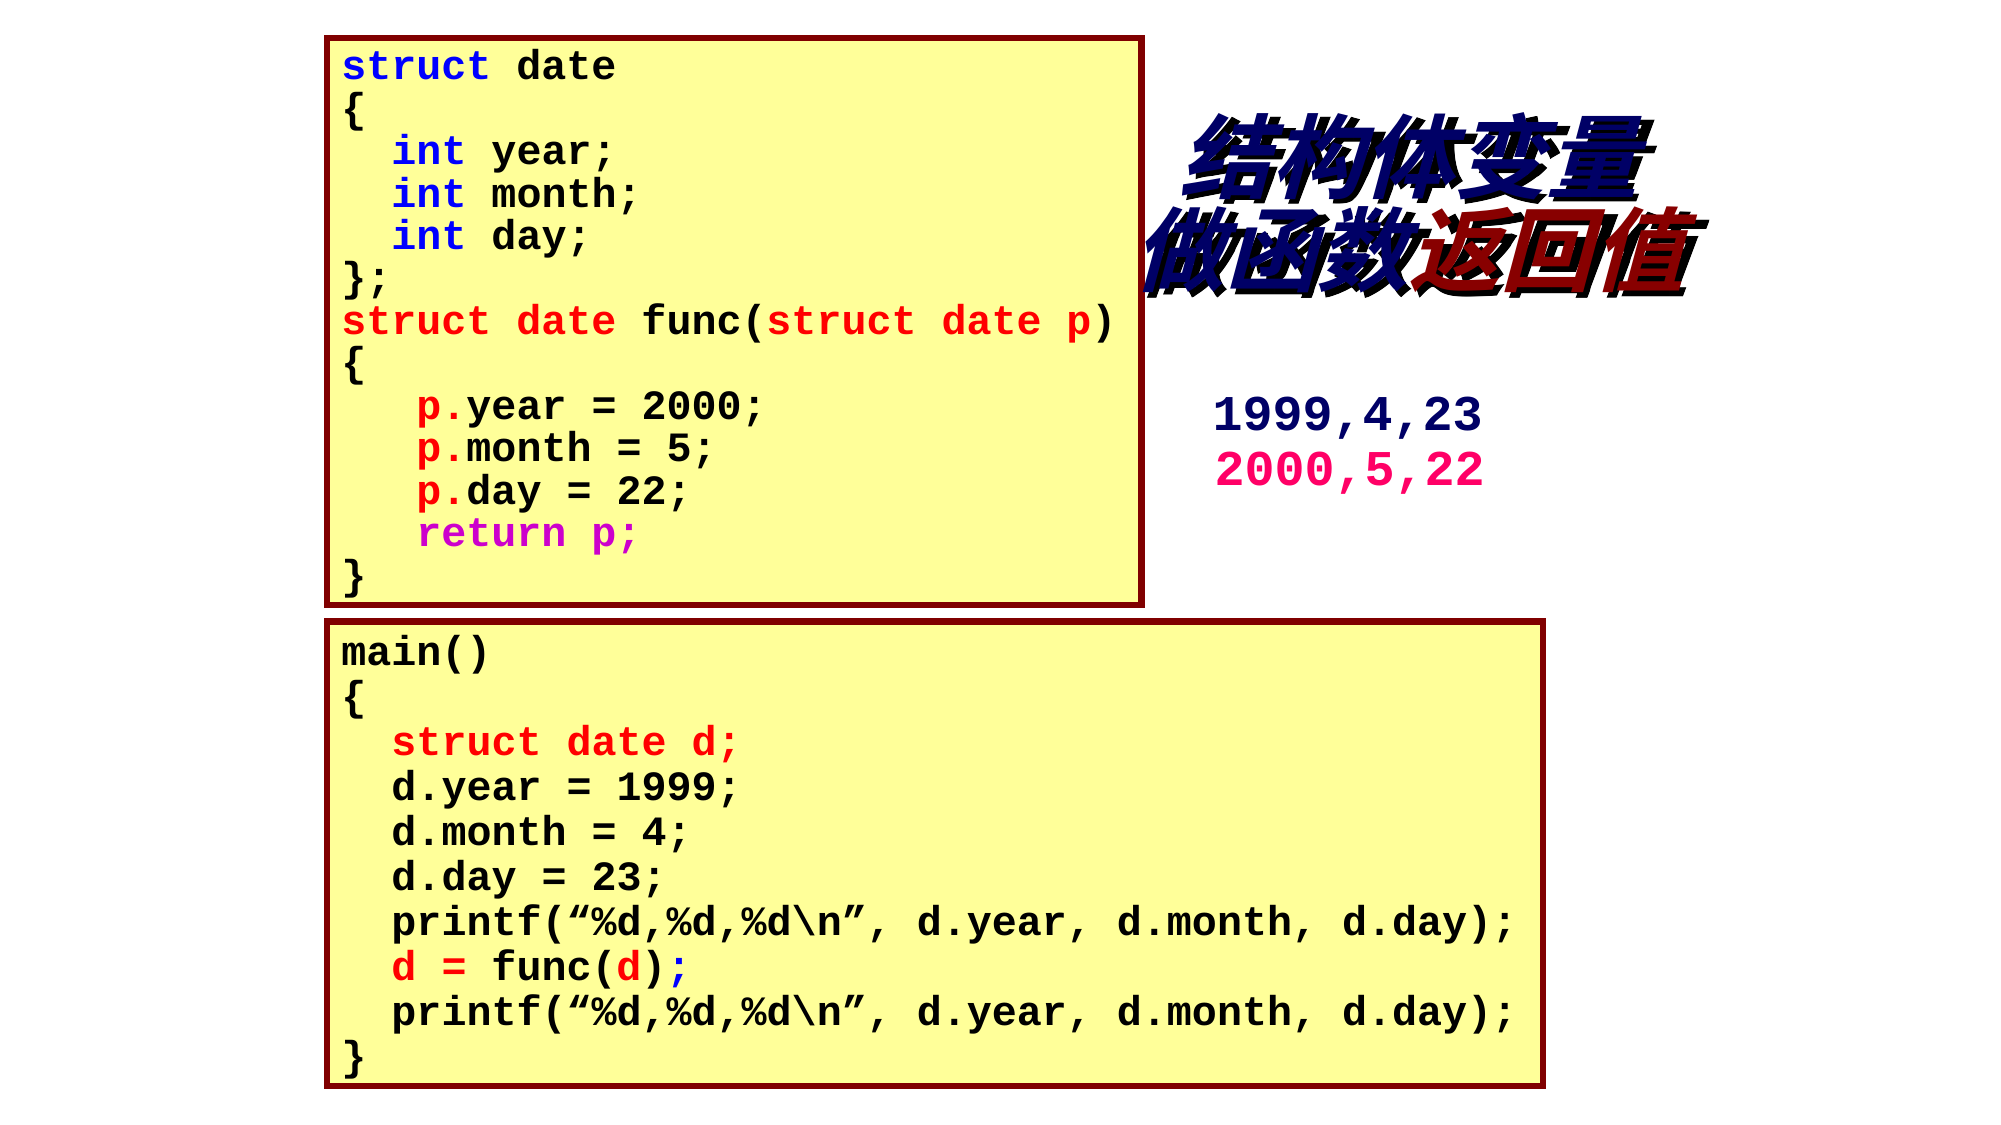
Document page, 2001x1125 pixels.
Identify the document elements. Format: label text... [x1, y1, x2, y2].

text_box 2000,5,22 [1199, 428, 1500, 504]
text_box 1999,4,23 [1197, 373, 1498, 449]
text_box main() { struct date d; d.year = 1999; d.month = 4; d.day = 23; printf(“%d,%d,%d\n”, d.year, d.month, d.day); d = func(d); printf(“%d,%d,%d\n”, d.year, d.month, d.day); } [326, 621, 1544, 1087]
text_box struct date { int year; int month; int day; }; struct date func(struct date p) { p.year = 2000; p.month = 5; p.day = 22; return p; } [326, 38, 1142, 605]
text_box 结构体变量 做函数返回值 [1073, 141, 1745, 279]
